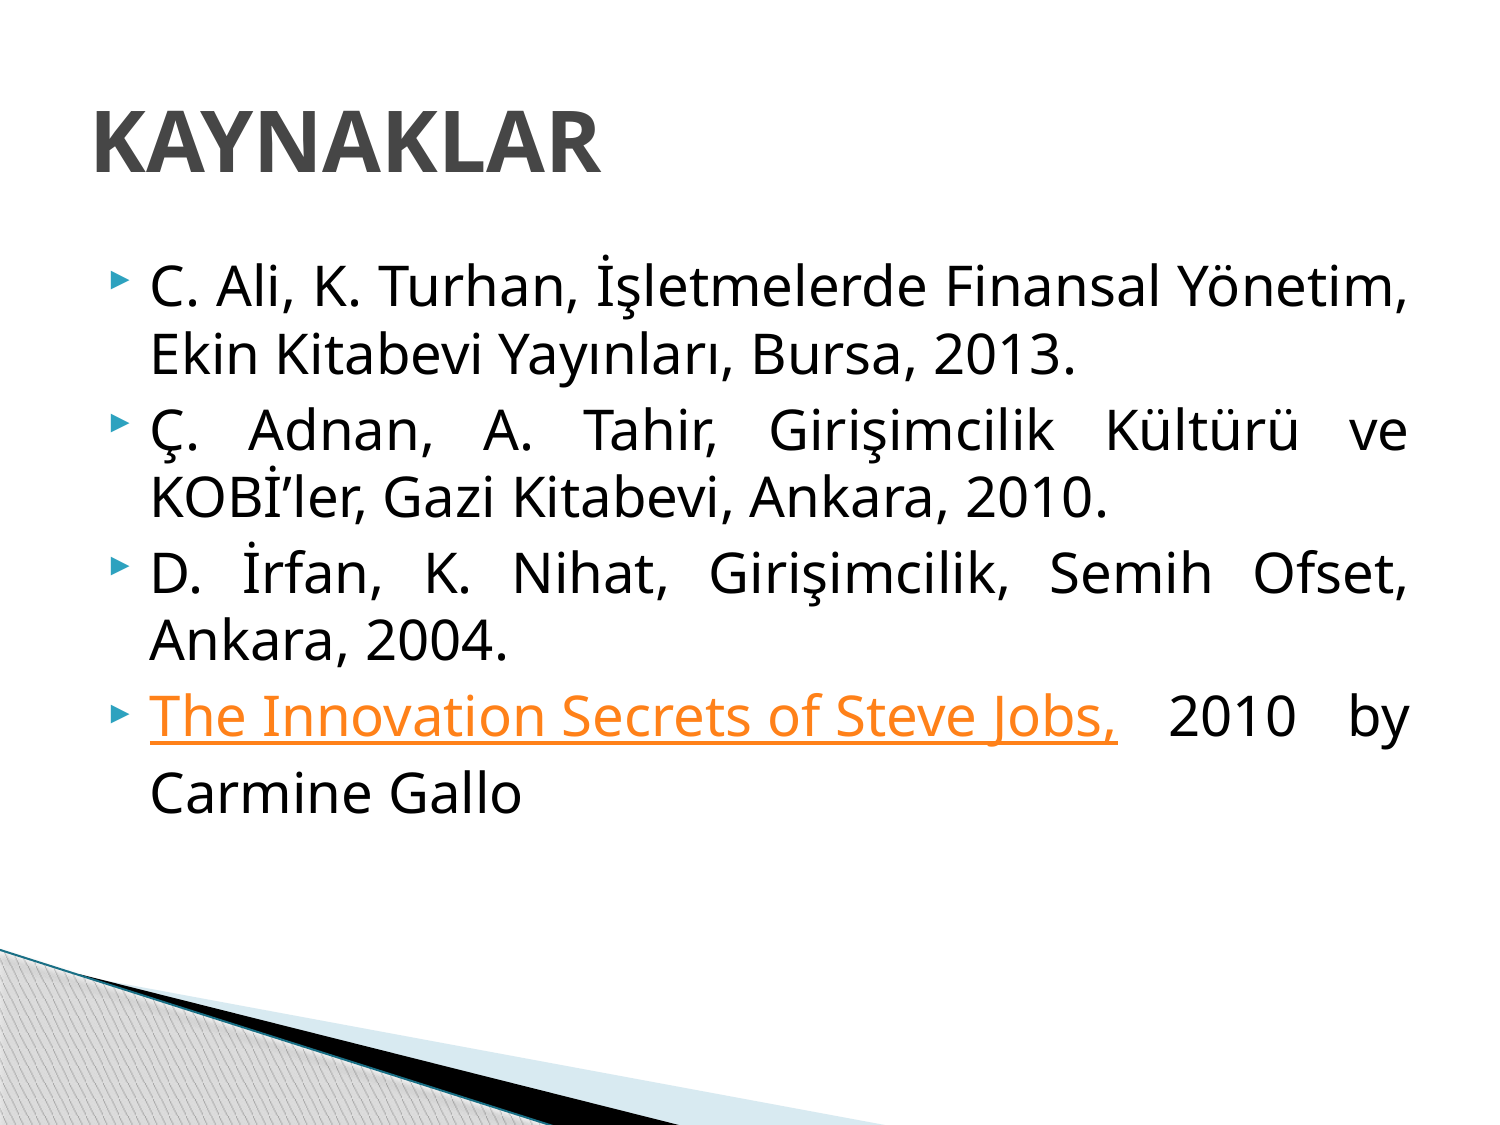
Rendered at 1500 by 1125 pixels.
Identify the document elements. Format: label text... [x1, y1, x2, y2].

list C. Ali, K. Turhan, İşletmelerde Finansal Yönetim, Ekin Kitabevi Yayınları, Bursa, 2013. Ç. Adnan, A. Tahir, Girişimcilik Kültürü ve KOBİ’ler, Gazi Kitabevi, Ankara, 2010. D. İrfan, K. Nihat, Girişimcilik, Semih Ofset, Ankara, 2004. The Innovation Secrets of Steve Jobs, 2010 by Carmine Gallo [75, 243, 1425, 986]
title KAYNAKLAR [75, 45, 1425, 233]
